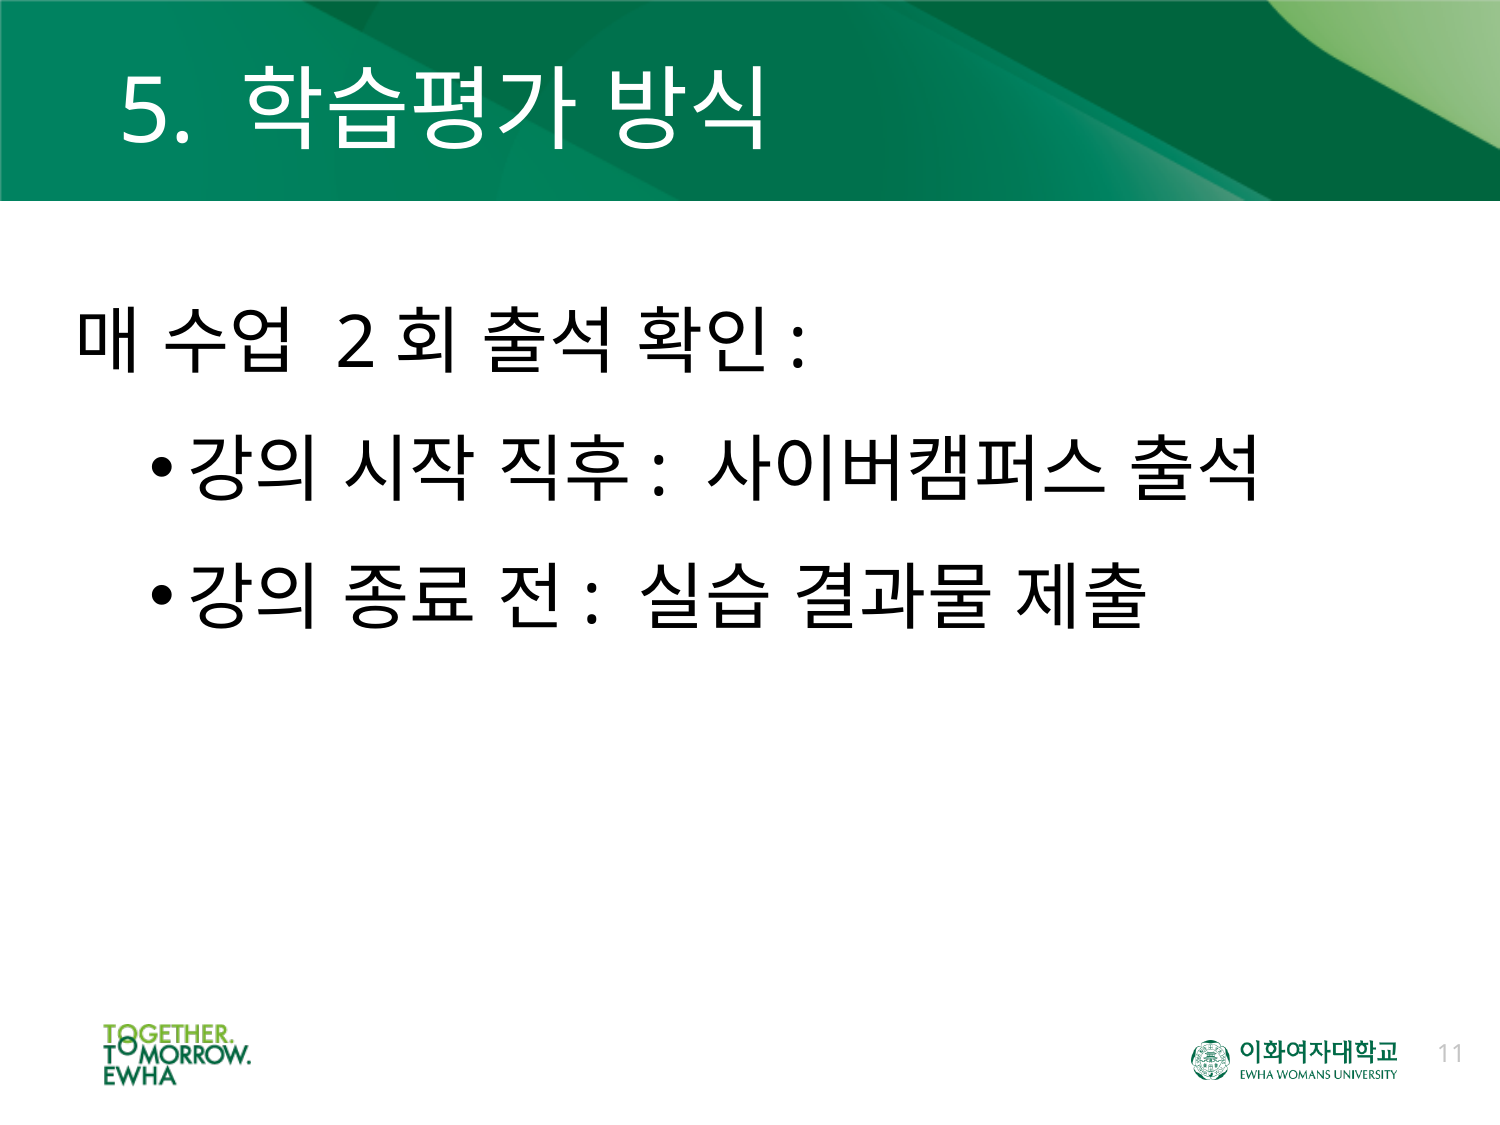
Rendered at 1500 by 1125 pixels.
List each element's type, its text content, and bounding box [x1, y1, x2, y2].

list 매 수업 2회 출석 확인: 강의 시작 직후: 사이버캠퍼스 출석 강의 종료 전: 실습 결과물 제출 [59, 269, 1441, 1055]
picture [103, 1055, 251, 1087]
slide_number 11 [1142, 1024, 1481, 1085]
picture [0, 0, 1500, 201]
title 5. 학습평가 방식 [103, 4, 1397, 222]
